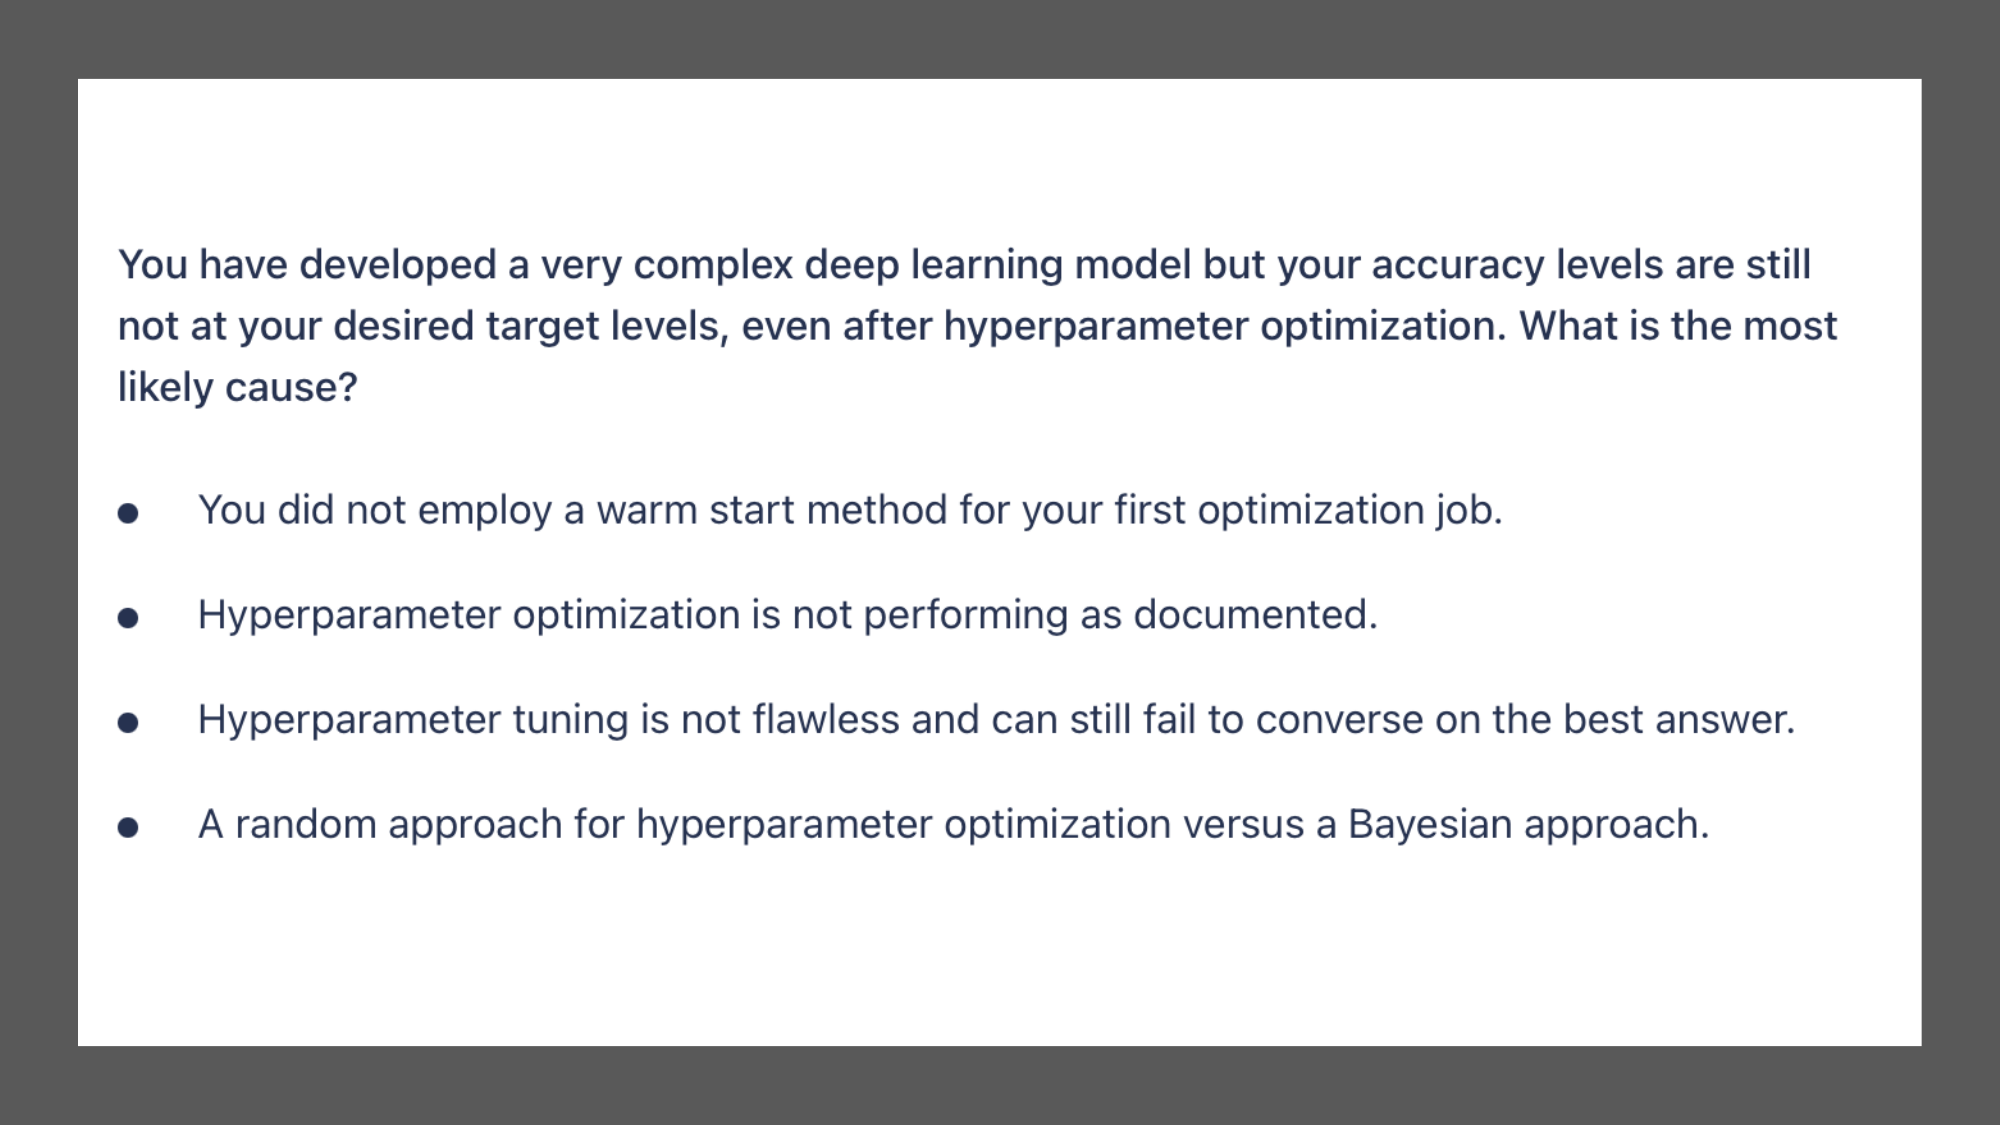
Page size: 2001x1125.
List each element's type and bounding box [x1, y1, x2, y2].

list [105, 235, 1895, 890]
picture [0, 0, 2000, 1125]
